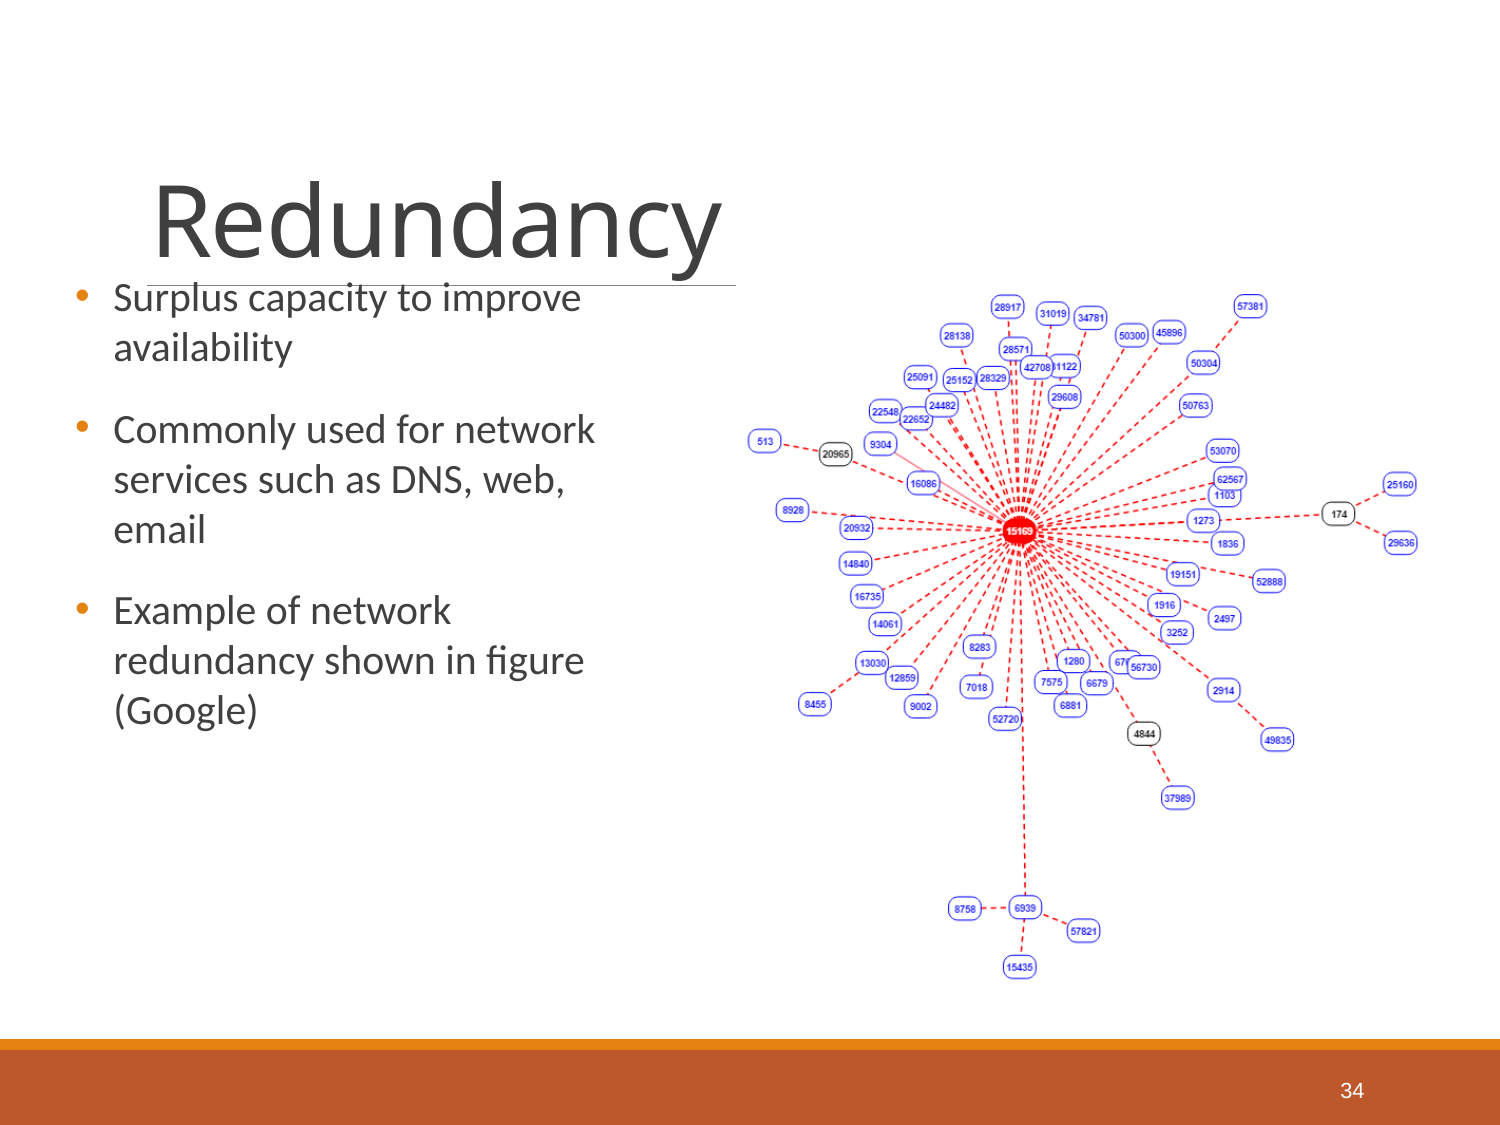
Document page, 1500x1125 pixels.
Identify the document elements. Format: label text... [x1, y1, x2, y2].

slide_number 34 [1218, 1059, 1380, 1120]
title Redundancy [135, 47, 1373, 285]
picture [735, 274, 1427, 992]
list Surplus capacity to improve availability Commonly used for network services such as DNS, web, email Example of network redundancy shown in figure (Google) [75, 262, 663, 1005]
